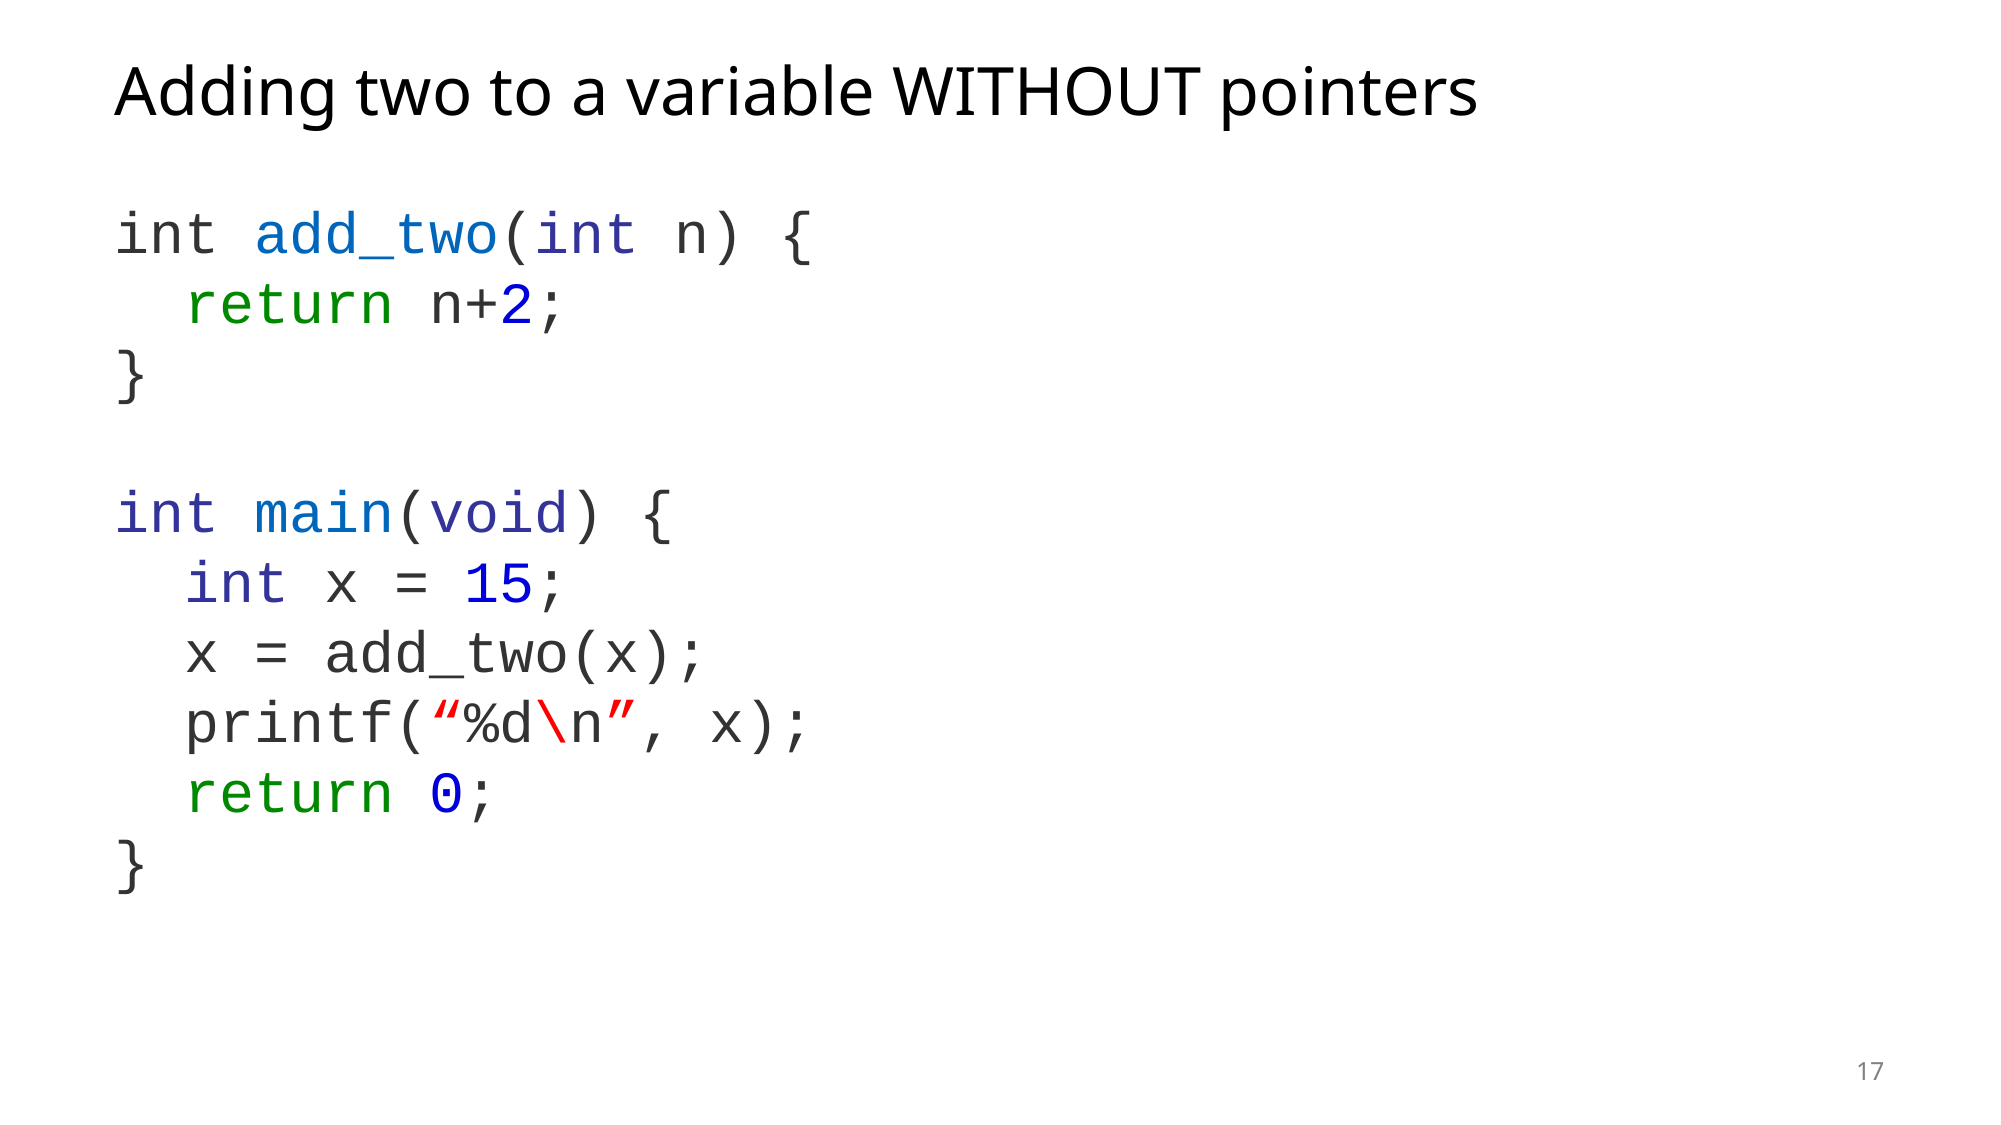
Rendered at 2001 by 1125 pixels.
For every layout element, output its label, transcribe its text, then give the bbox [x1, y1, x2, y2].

title Adding two to a variable WITHOUT pointers [99, 37, 1900, 150]
slide_number 17 [1749, 1042, 1900, 1103]
list int add_two(int n) { return n+2; } int main(void) { int x = 15; x = add_two(x); printf(“%d\n”, x); return 0; } [99, 187, 1900, 1013]
